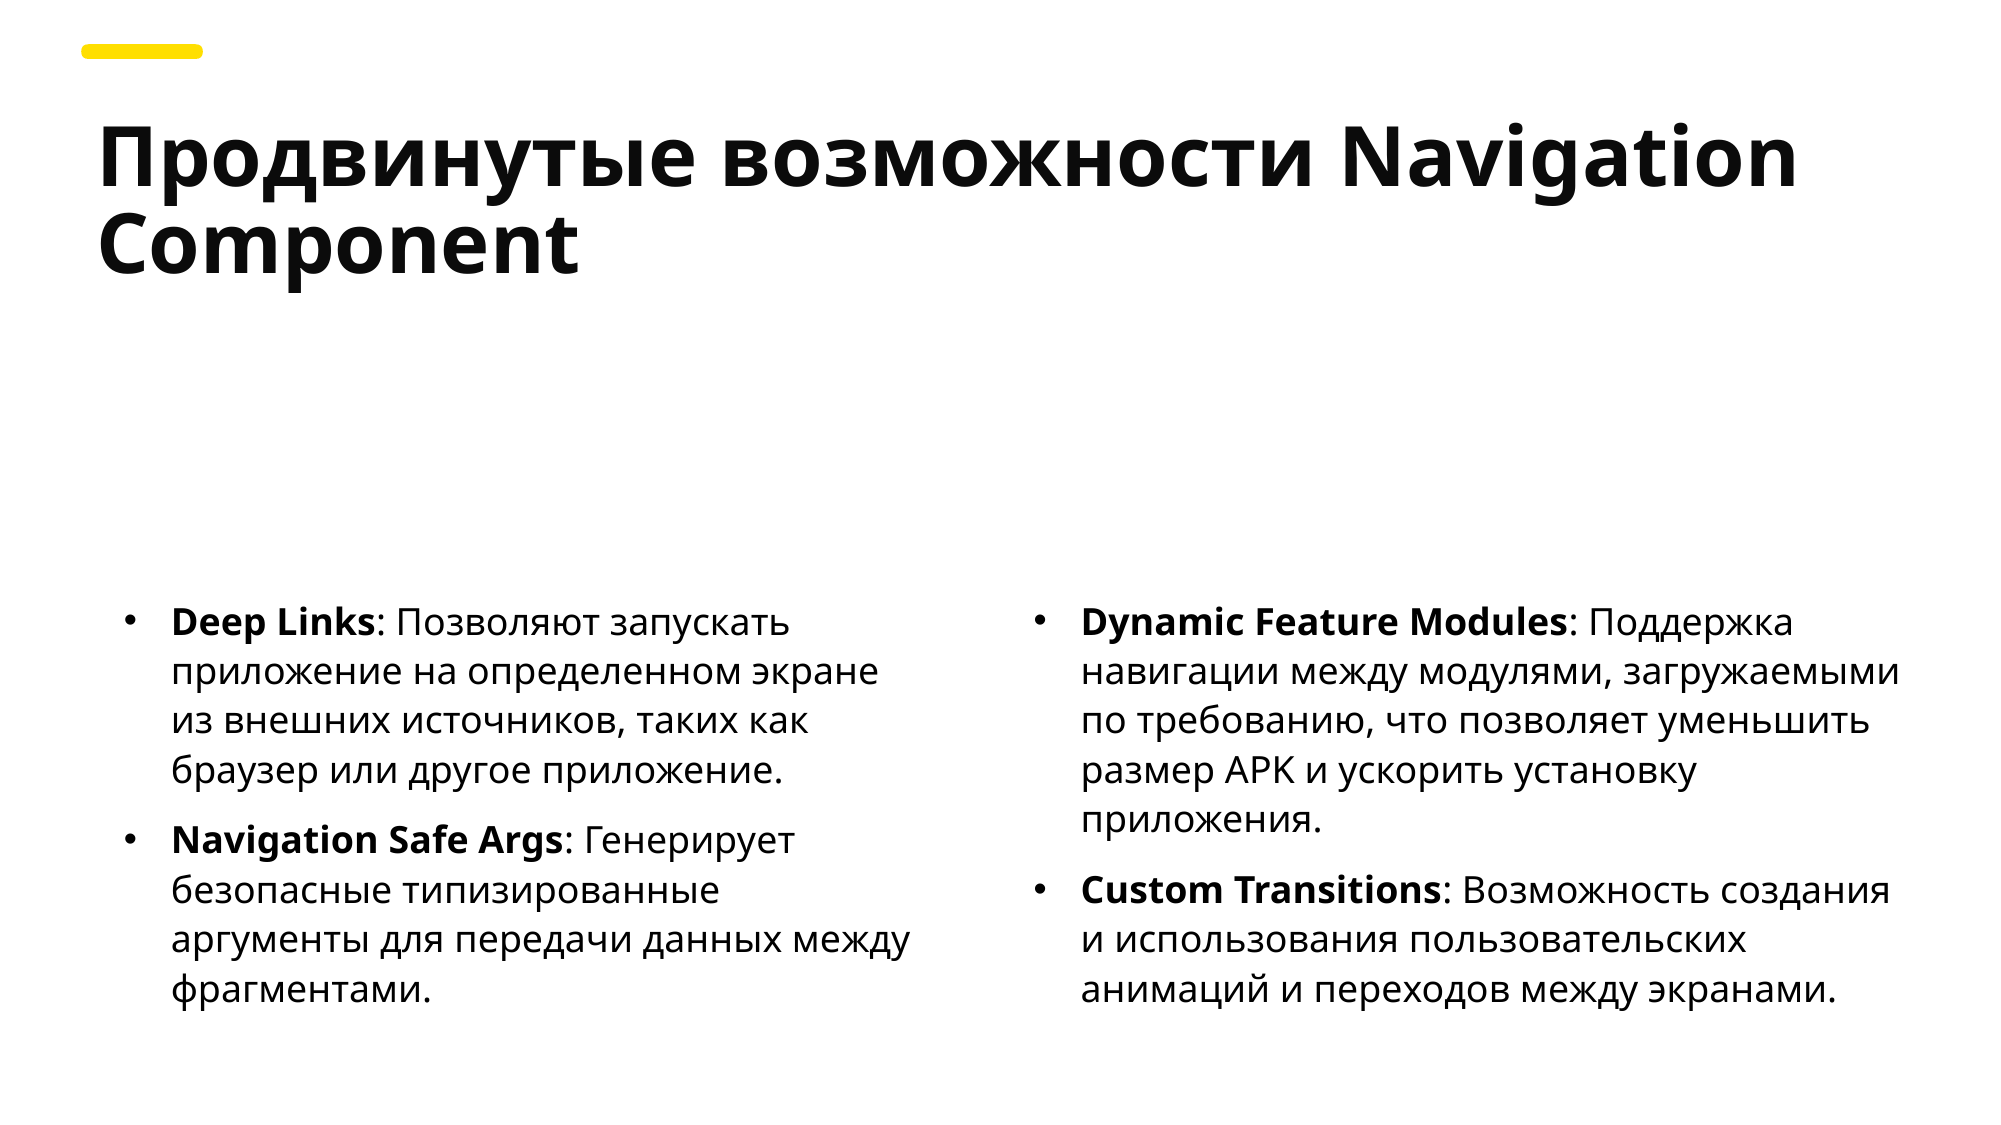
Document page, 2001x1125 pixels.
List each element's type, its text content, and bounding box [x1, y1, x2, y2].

text_box Продвинутые возможности Navigation Component [81, 108, 1970, 245]
text_box Dynamic Feature Modules: Поддержка навигации между модулями, загружаемыми по требованию, что позволяет уменьшить размер APK и ускорить установку приложения. Custom Transitions: Возможность создания и использования пользовательских анимаций и переходов между экранами. [1000, 585, 1922, 1068]
text_box [81, 44, 203, 59]
text_box Deep Links: Позволяют запускать приложение на определенном экране из внешних источников, таких как браузер или другое приложение. Navigation Safe Args: Генерирует безопасные типизированные аргументы для передачи данных между фрагментами. [90, 585, 940, 1068]
